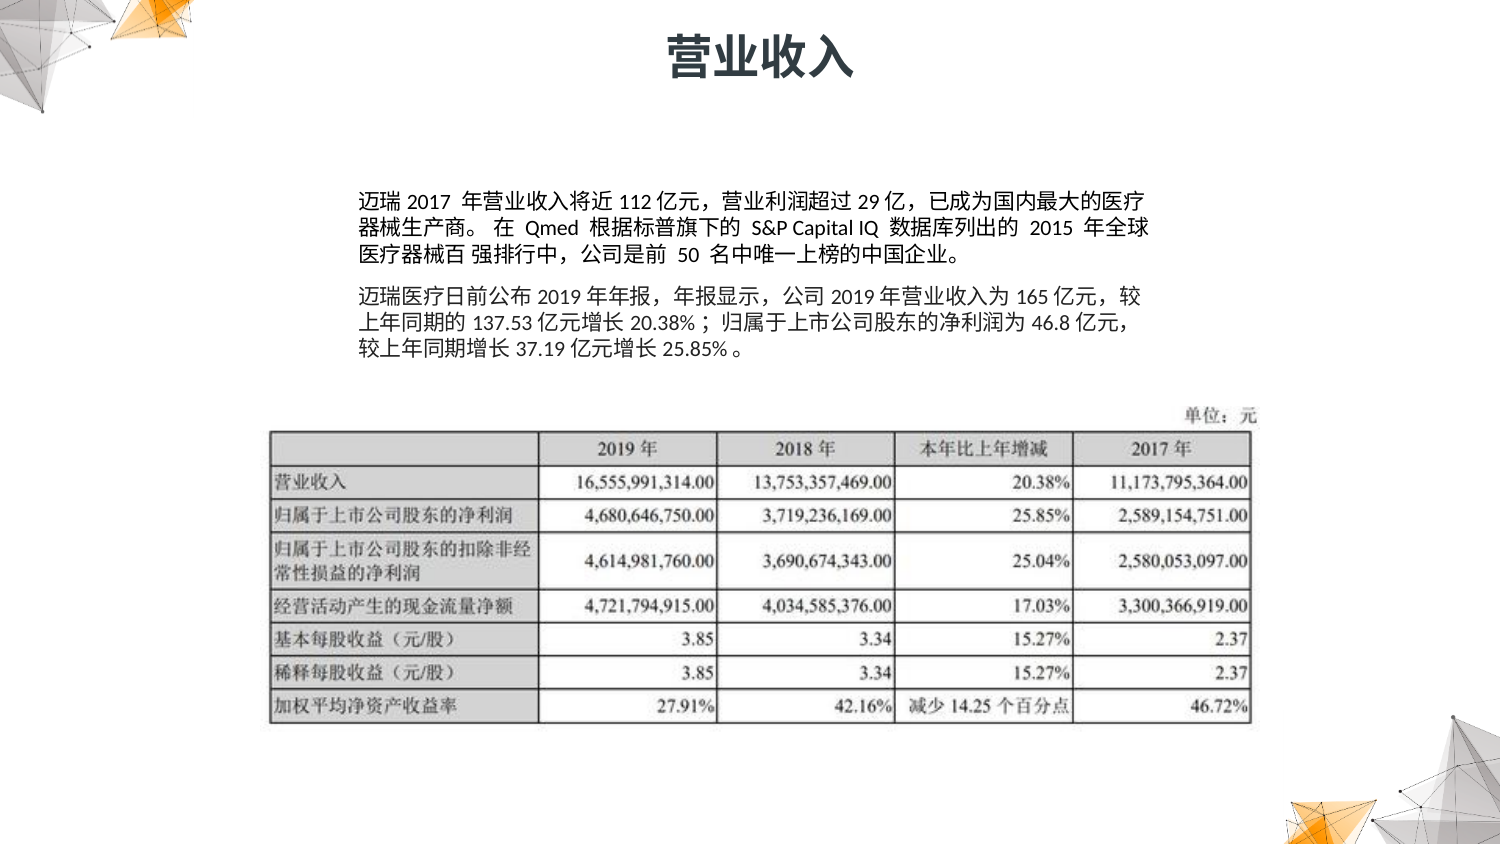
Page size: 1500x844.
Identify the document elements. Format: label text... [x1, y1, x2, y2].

text_box 迈瑞2017 年营业收入将近112亿元，营业利润超过29亿，已成为国内最大的医疗器械生产商。 在 Qmed 根据标普旗下的 S&P Capital IQ 数据库列出的 2015 年全球医疗器械百 强排行中，公司是前 50 名中唯一上榜的中国企业。 [343, 180, 1177, 274]
text_box 营业收入 [596, 26, 924, 84]
picture [0, 0, 194, 118]
picture [1283, 710, 1500, 844]
text_box 迈瑞医疗日前公布2019年年报，年报显示，公司2019年营业收入为165亿元，较上年同期的137.53亿元增长20.38%；归属于上市公司股东的净利润为46.8亿元，较上年同期增长37.19亿元增长25.85%。 [343, 274, 1177, 369]
picture [259, 406, 1260, 768]
